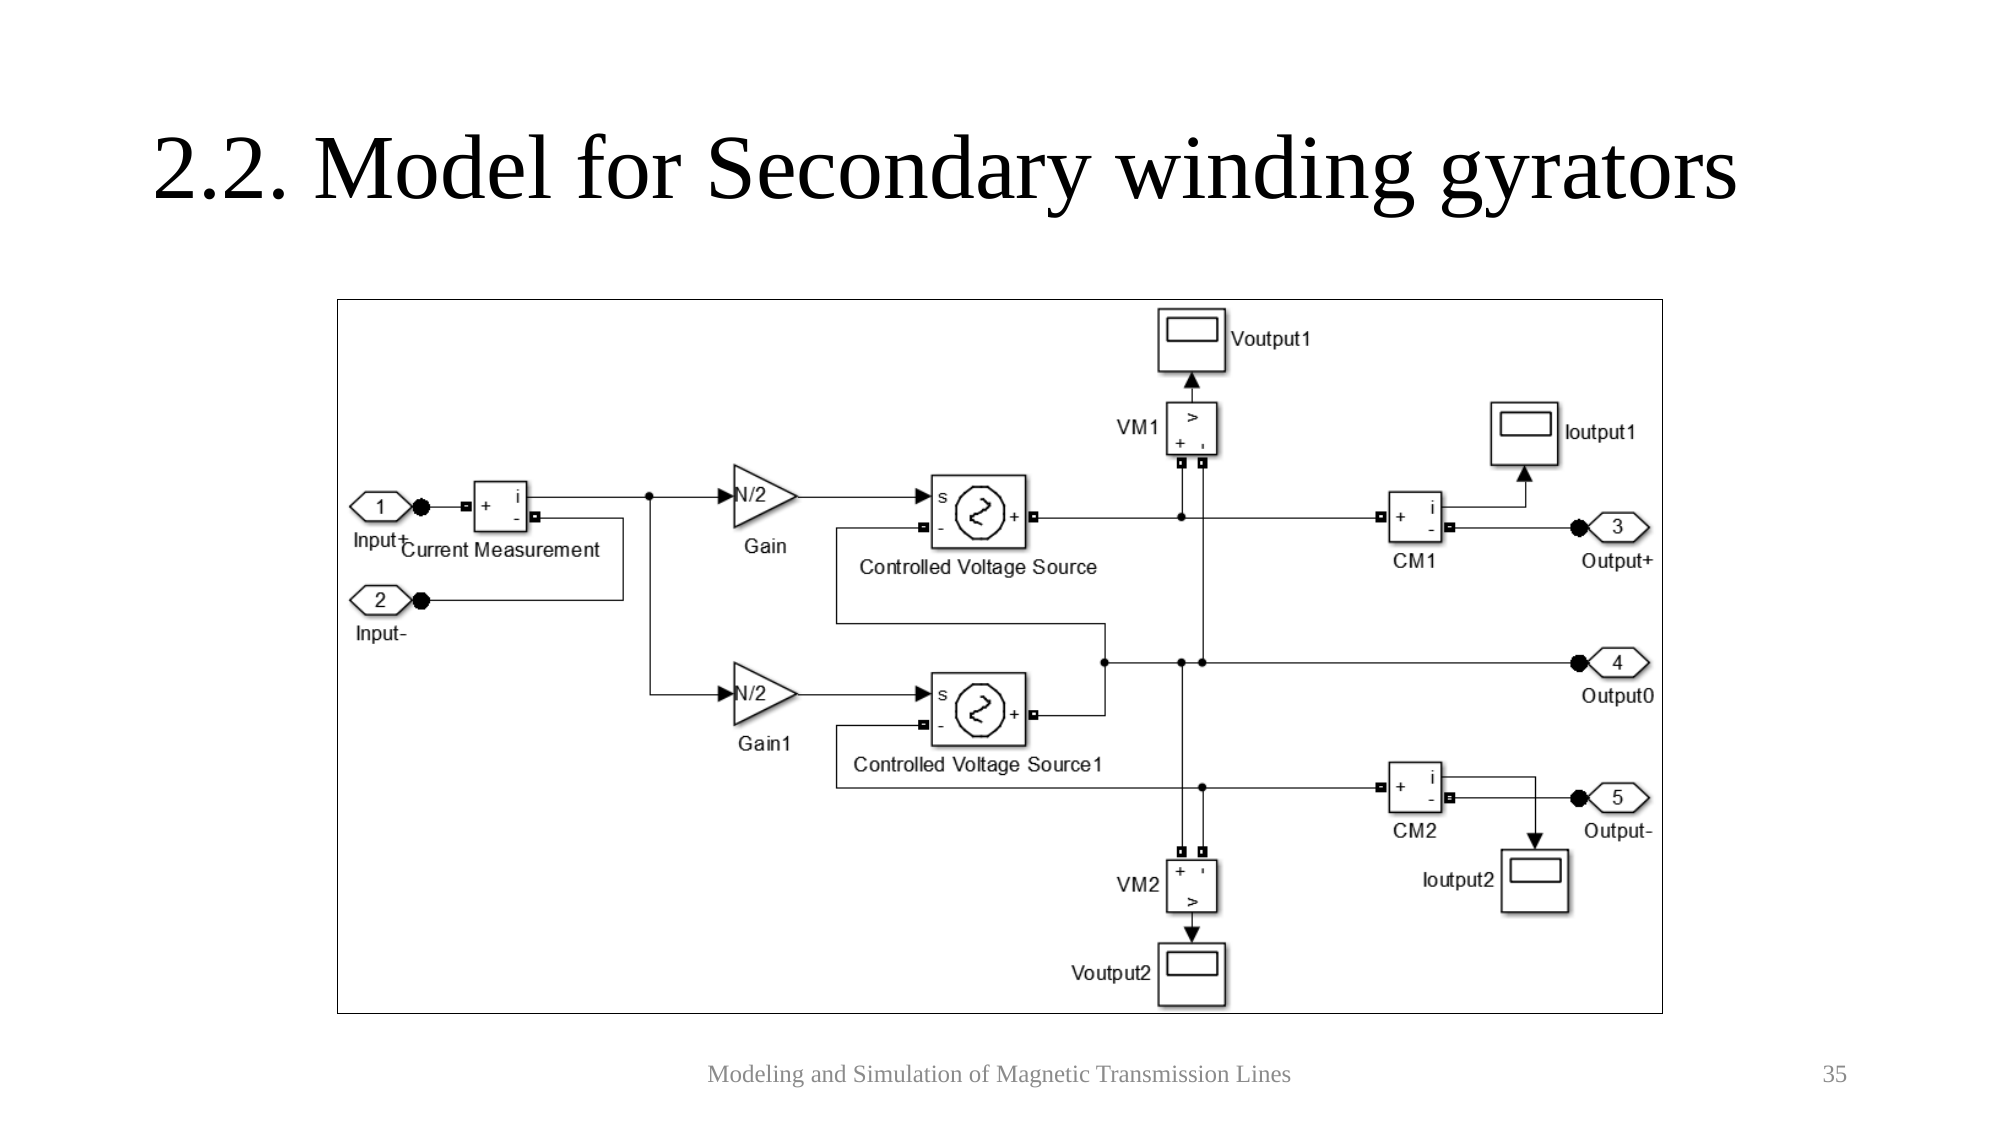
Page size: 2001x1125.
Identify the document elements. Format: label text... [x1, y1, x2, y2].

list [337, 299, 1663, 1014]
title 2.2. Model for Secondary winding gyrators [137, 59, 1863, 278]
footer Modeling and Simulation of Magnetic Transmission Lines [662, 1042, 1338, 1103]
slide_number 35 [1412, 1042, 1863, 1103]
